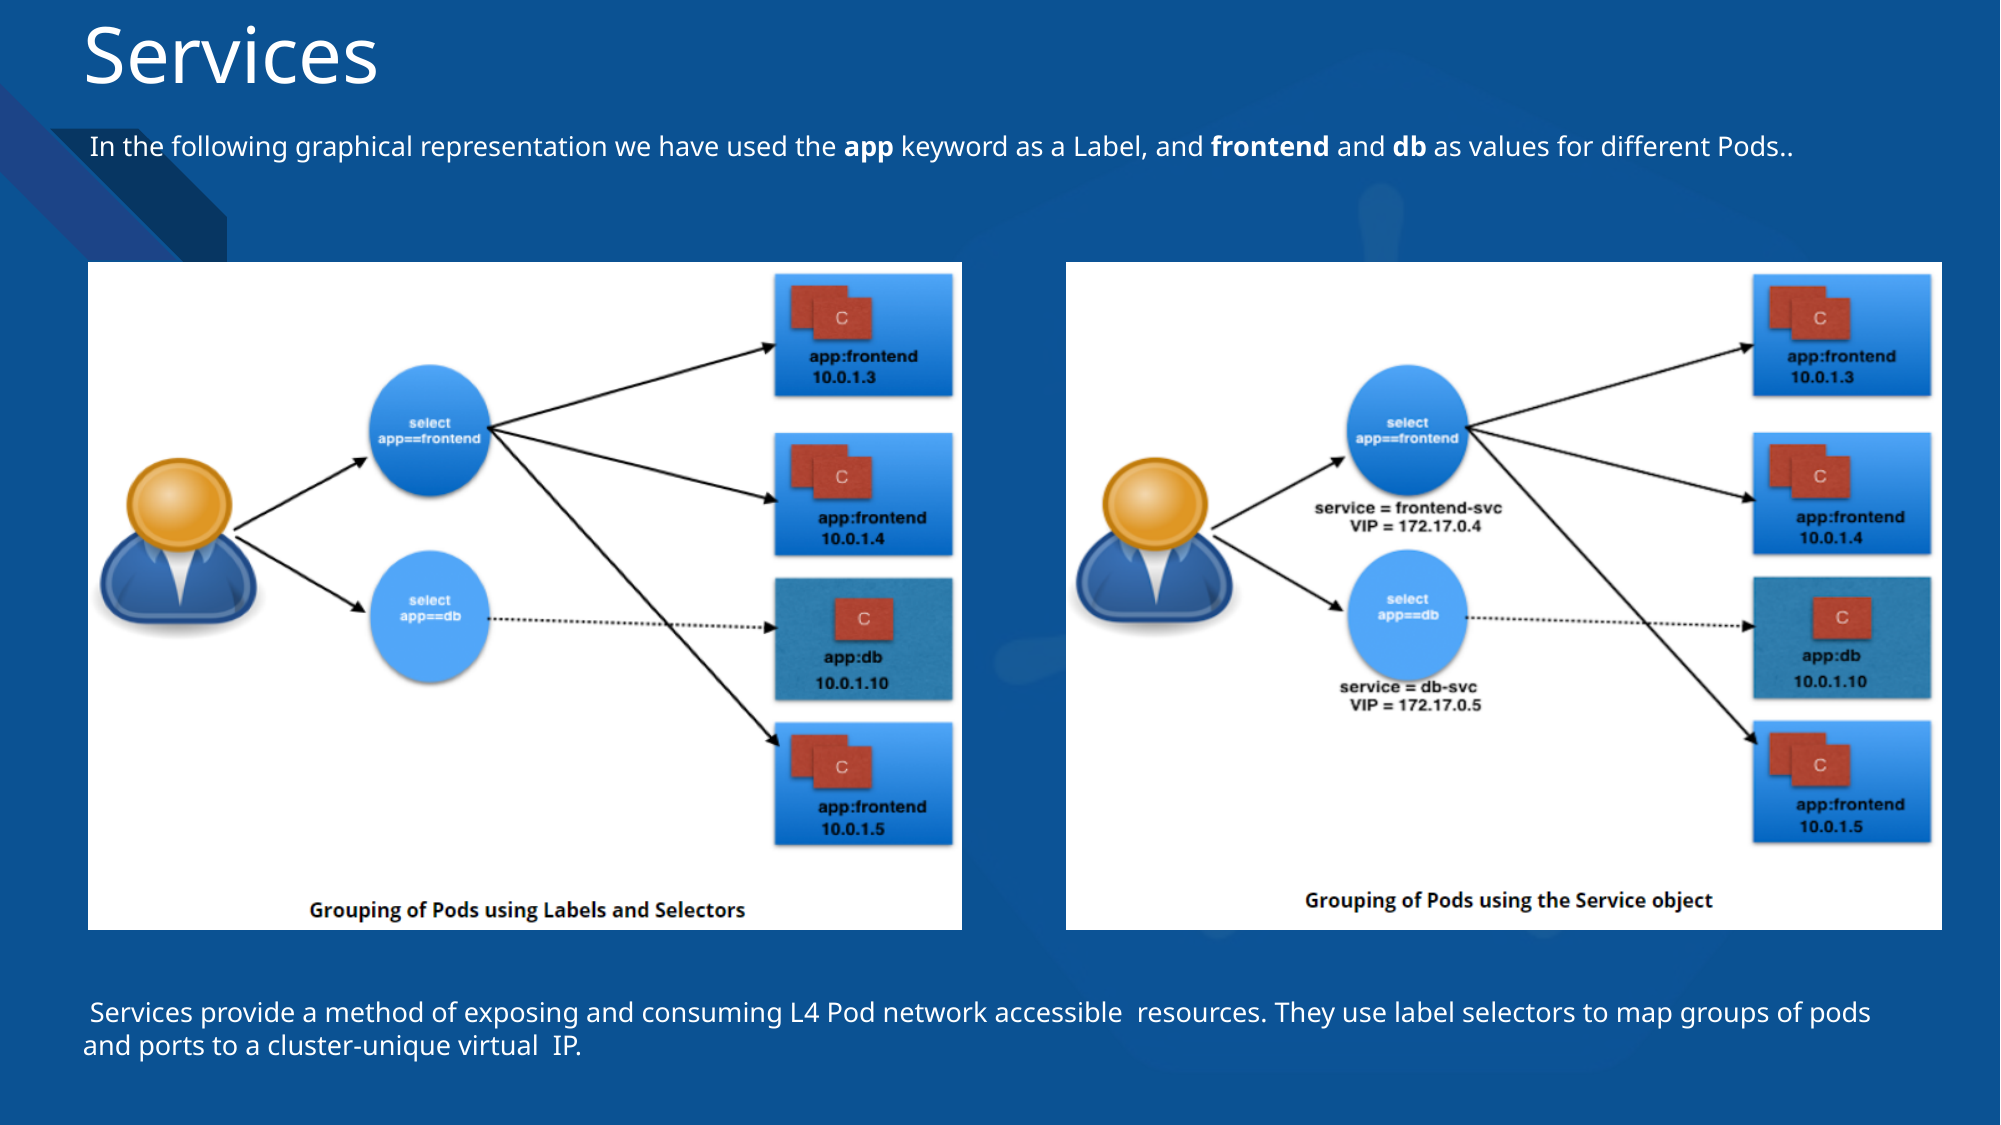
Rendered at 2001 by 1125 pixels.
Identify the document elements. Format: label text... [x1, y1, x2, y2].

list Services provide a method of exposing and consuming L4 Pod network accessible resources. They use label selectors to map groups of pods and ports to a cluster-unique virtual IP. [82, 995, 1883, 1062]
title Services [83, 6, 1794, 101]
picture [88, 0, 1945, 1125]
list In the following graphical representation we have used the app keyword as a Label, and frontend and db as values for different Pods.. [82, 129, 1883, 195]
